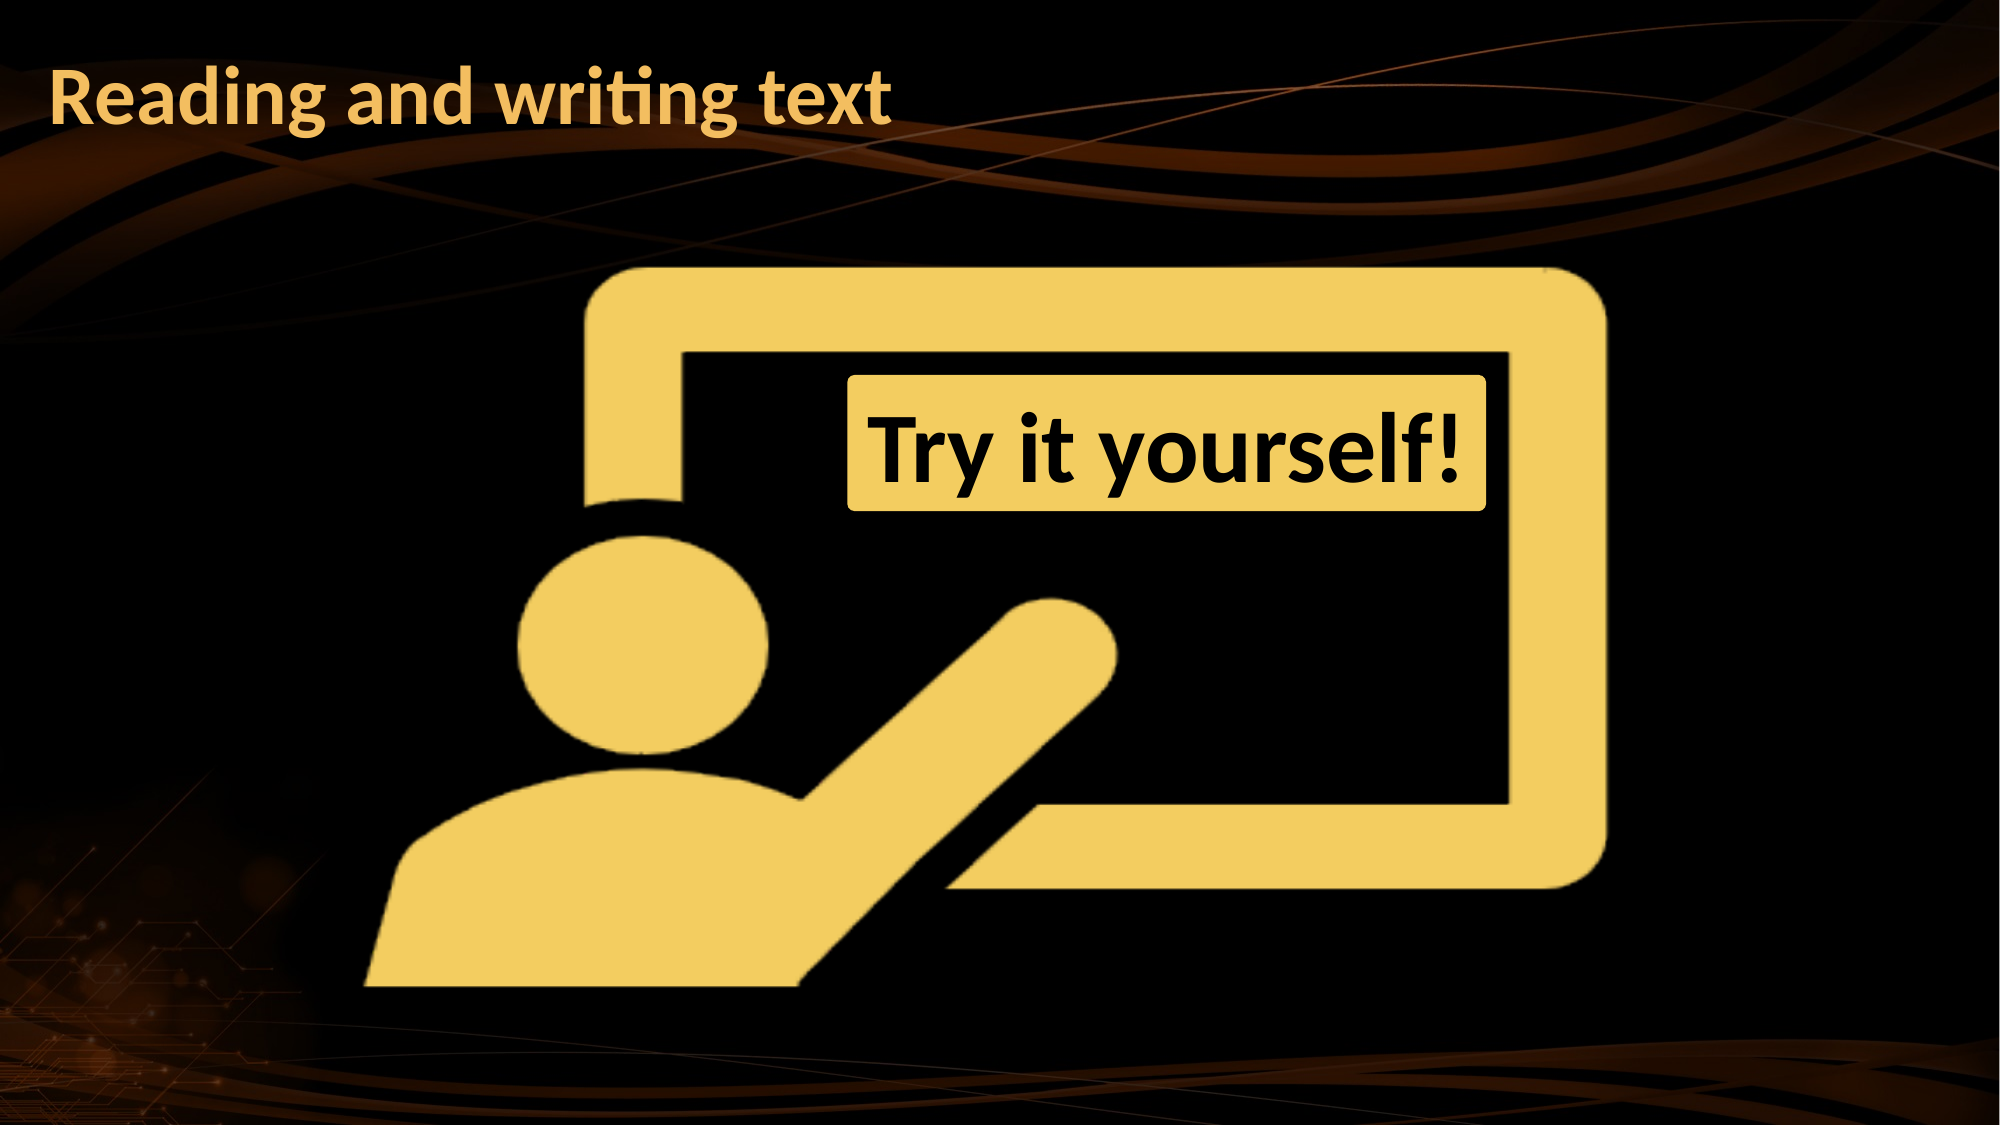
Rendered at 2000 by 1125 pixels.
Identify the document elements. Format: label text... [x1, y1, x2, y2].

title Reading and writing text [30, 6, 1602, 189]
picture [0, 0, 2000, 1125]
